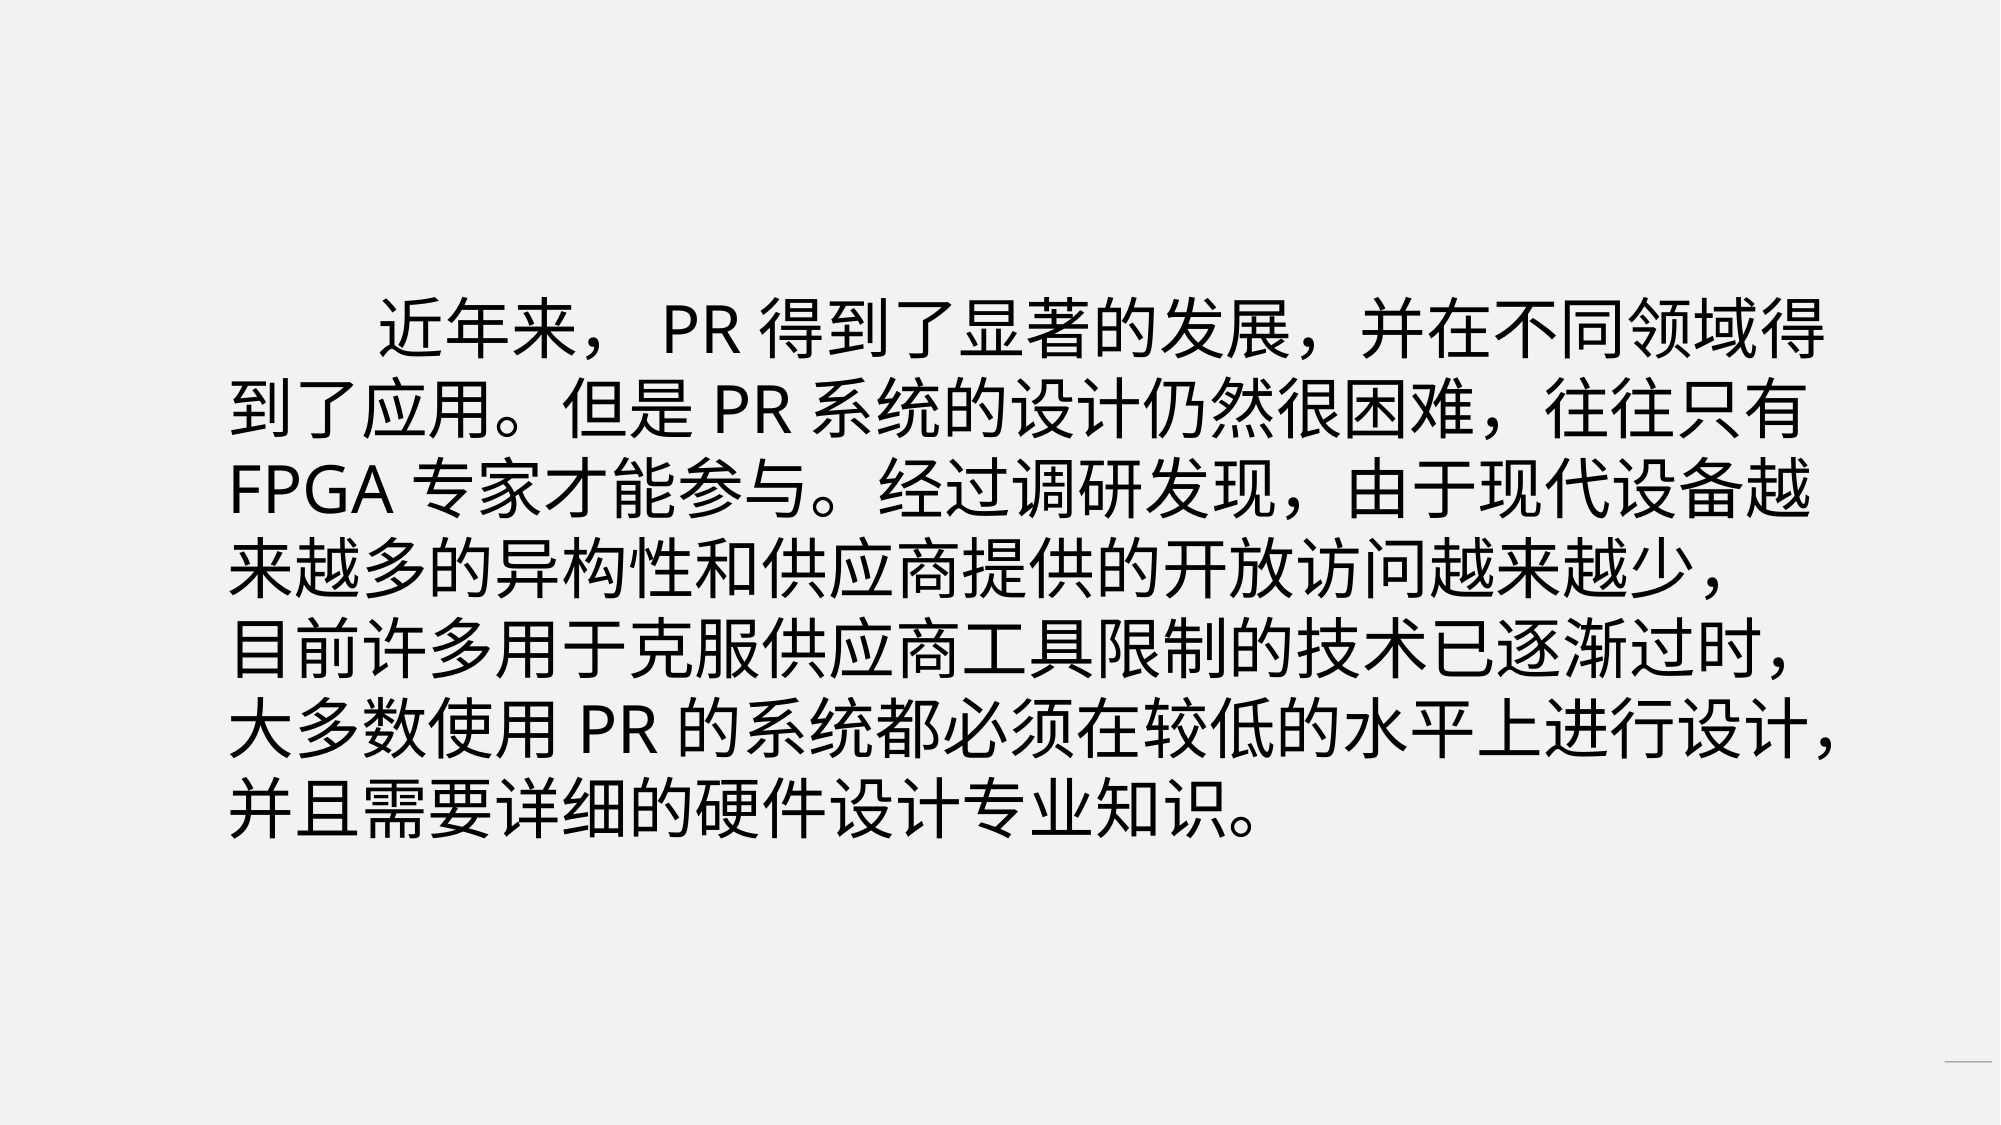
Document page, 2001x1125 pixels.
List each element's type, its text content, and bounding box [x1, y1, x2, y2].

text_box 近年来，PR得到了显著的发展，并在不同领域得到了应用。但是PR系统的设计仍然很困难，往往只有FPGA专家才能参与。经过调研发现，由于现代设备越来越多的异构性和供应商提供的开放访问越来越少，目前许多用于克服供应商工具限制的技术已逐渐过时，大多数使用PR的系统都必须在较低的水平上进行设计，并且需要详细的硬件设计专业知识。 [213, 279, 1842, 855]
